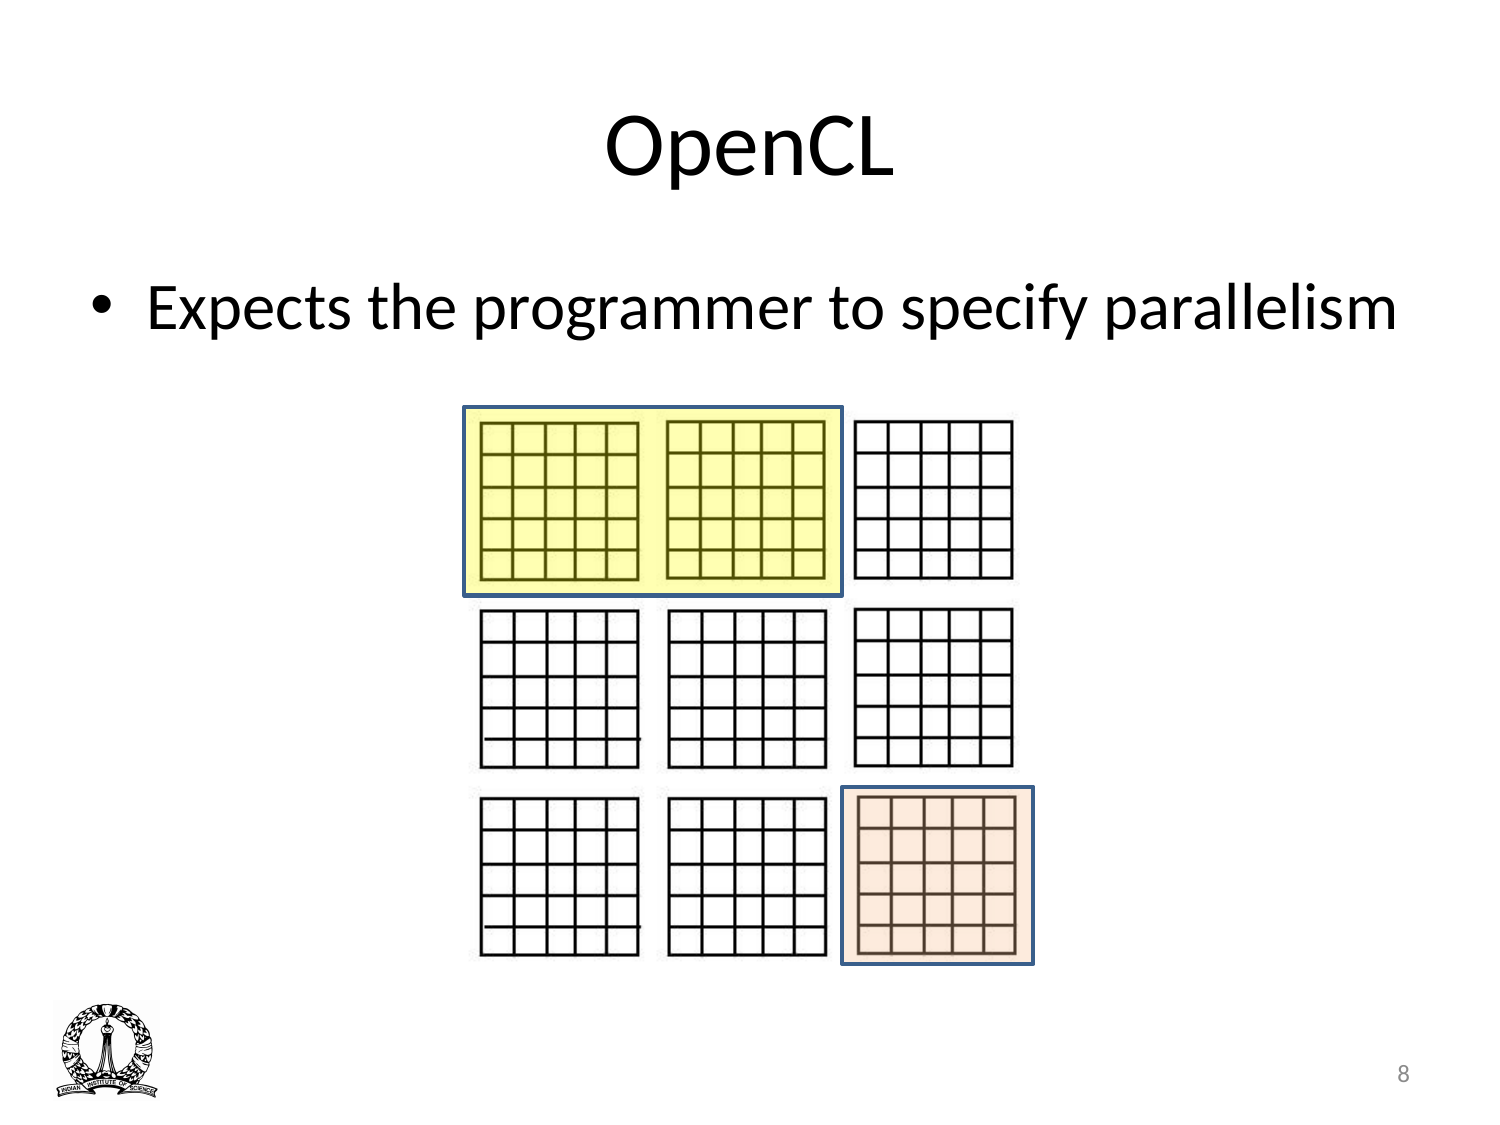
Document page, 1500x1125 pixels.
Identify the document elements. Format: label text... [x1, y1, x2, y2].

picture [53, 1000, 160, 1101]
picture [419, 361, 1081, 1022]
list Expects the programmer to specify parallelism [75, 255, 1425, 998]
slide_number 8 [1074, 1042, 1425, 1103]
title OpenCL [75, 45, 1425, 233]
